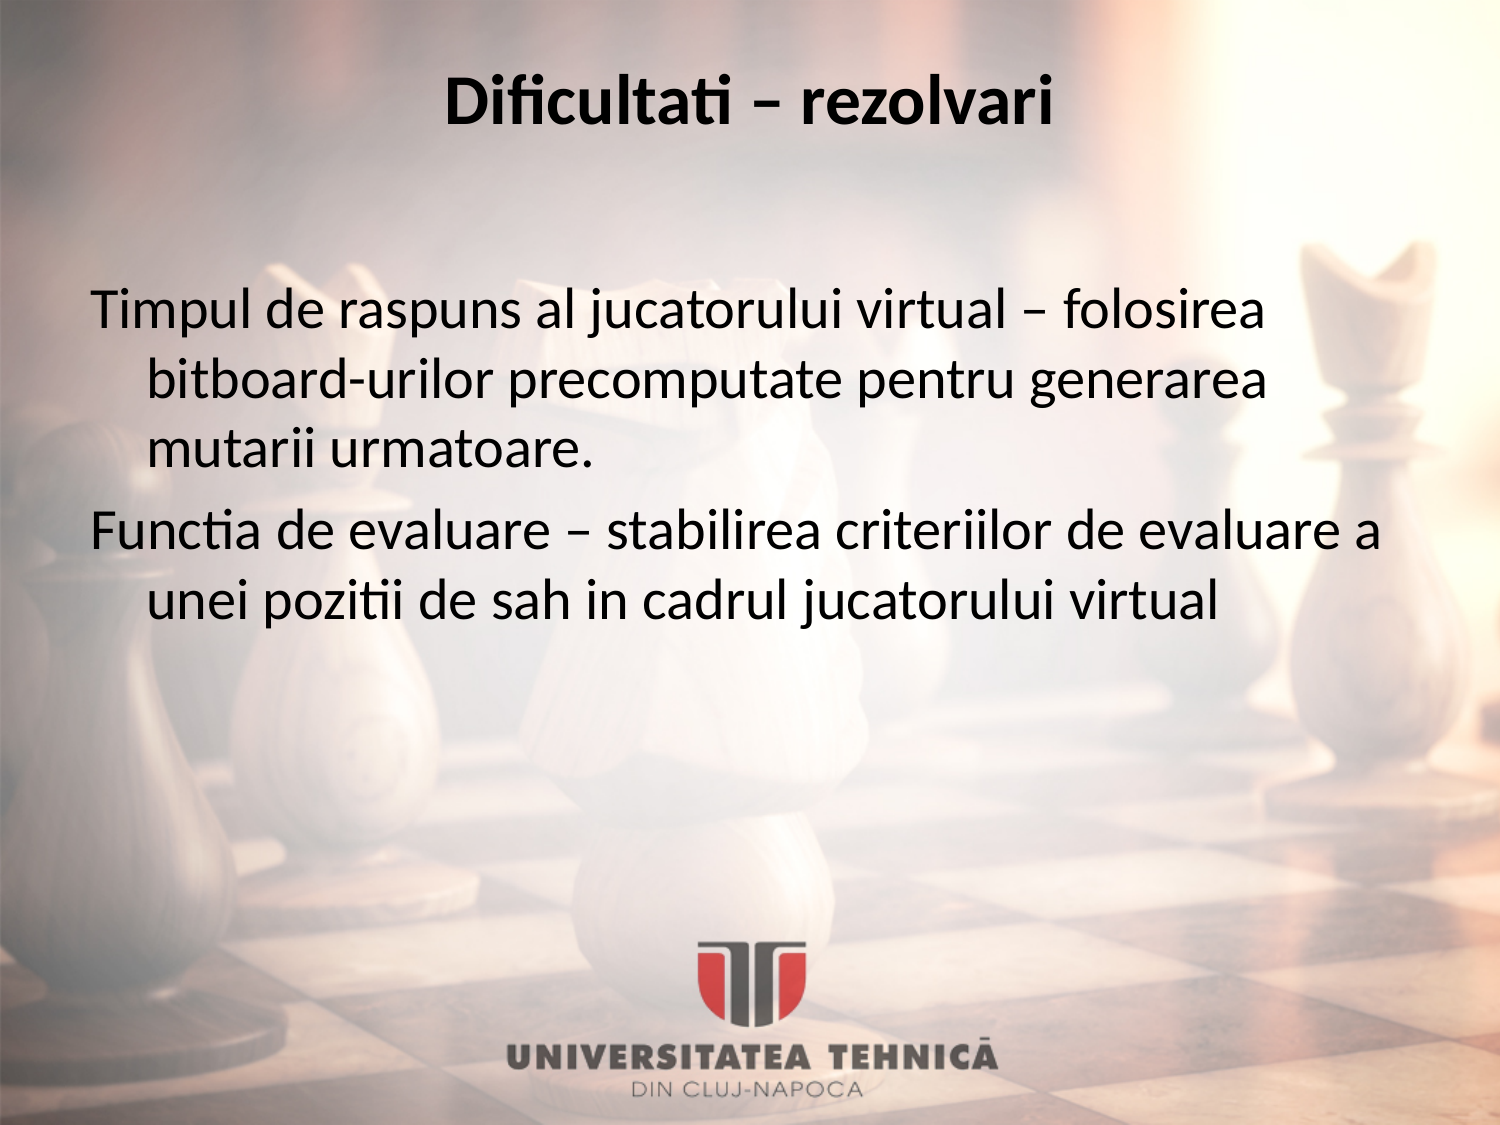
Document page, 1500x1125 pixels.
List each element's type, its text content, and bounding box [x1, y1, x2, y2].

picture [0, 0, 1500, 1125]
list Timpul de raspuns al jucatorului virtual – folosirea bitboard-urilor precomputate pentru generarea mutarii urmatoare. Functia de evaluare – stabilirea criteriilor de evaluare a unei pozitii de sah in cadrul jucatorului virtual [75, 262, 1425, 1005]
title Dificultati – rezolvari [75, 45, 1425, 233]
